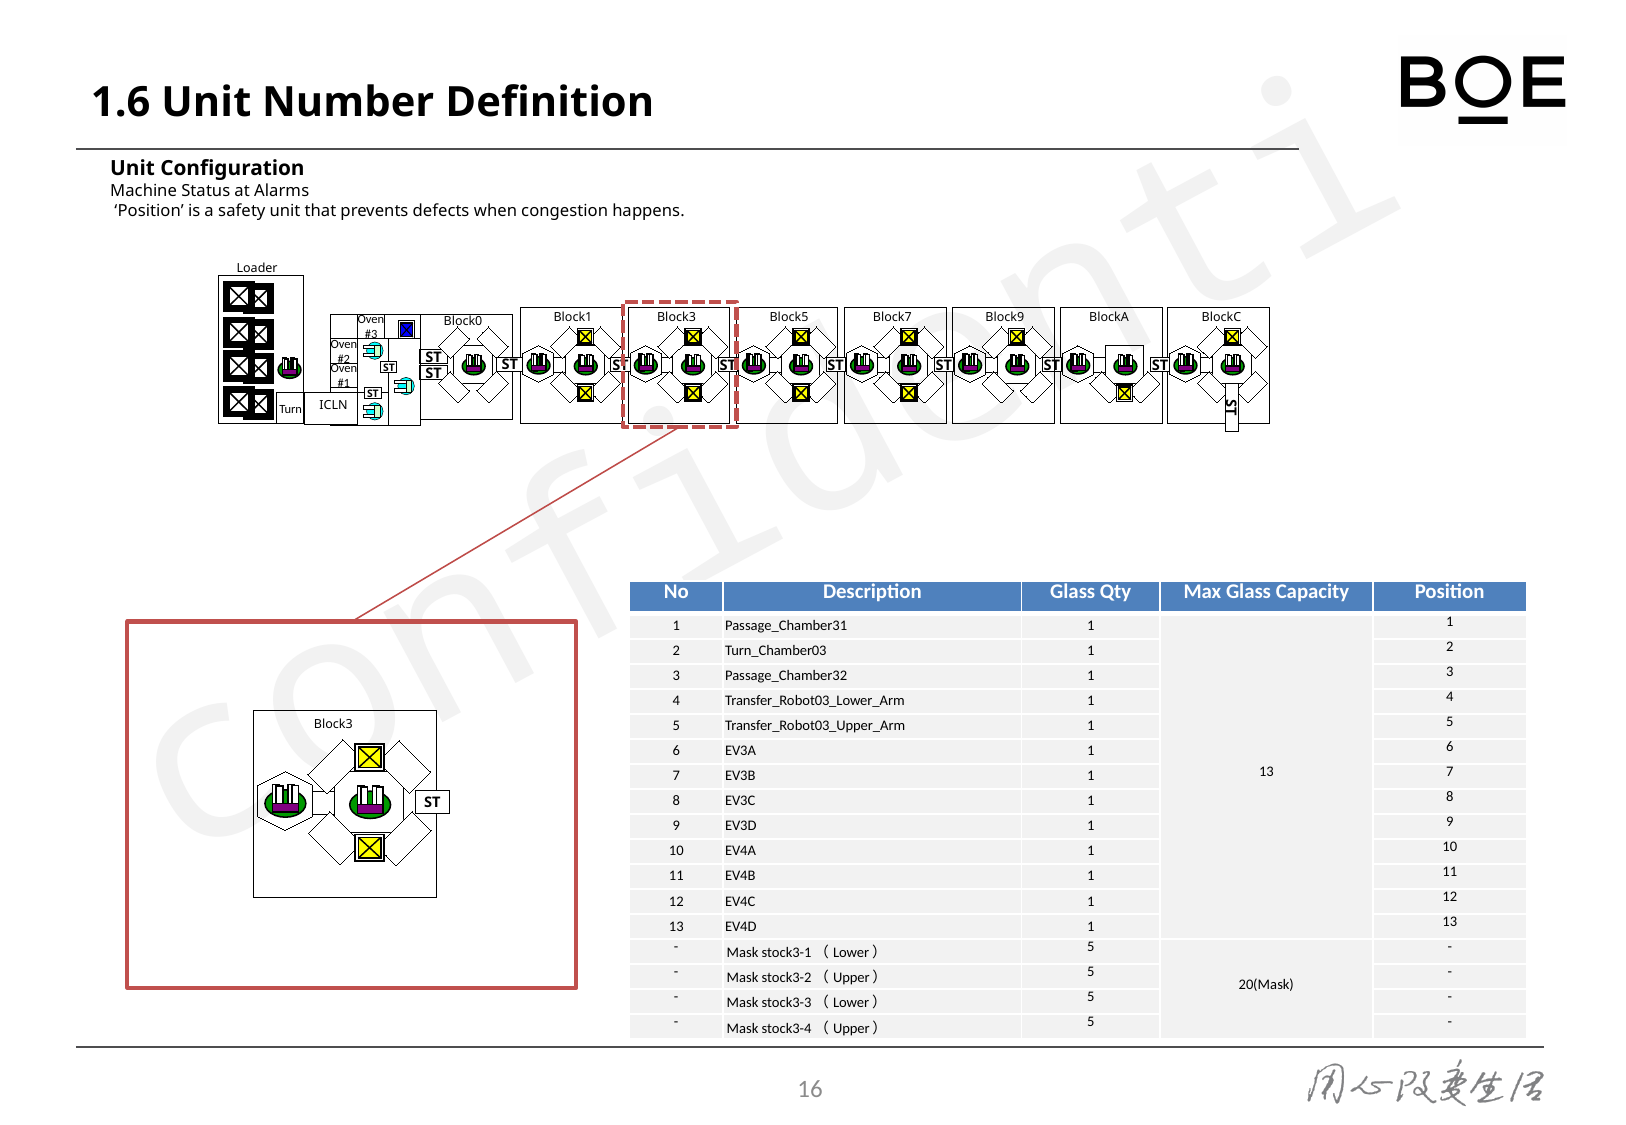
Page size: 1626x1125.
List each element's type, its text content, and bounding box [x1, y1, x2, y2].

table_header Max Glass Capacity [1161, 582, 1372, 611]
table_cell 10 [1374, 840, 1526, 863]
table_header No [683, 582, 722, 611]
table_cell EV3B [724, 765, 1021, 788]
table_cell Passage_Chamber31 [724, 616, 1021, 638]
table_cell 1 [1022, 715, 1159, 738]
text_box [621, 300, 739, 429]
text_box Unit Configuration Machine Status at Alarms ‘Position’ is a safety unit that prevents defects when congestion happens. [95, 147, 701, 228]
table_cell 9 [630, 815, 722, 838]
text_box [253, 708, 451, 898]
table_cell Mask stock3-1（Lower） [724, 940, 1021, 963]
table_cell Mask stock3-4（Upper） [724, 1015, 1021, 1038]
table_cell 11 [1374, 865, 1526, 888]
table_header Glass Qty [1022, 582, 1159, 611]
table_cell 12 [630, 890, 722, 913]
table_cell Passage_Chamber32 [724, 665, 1021, 688]
table_cell 4 [630, 690, 722, 713]
table_cell EV4B [724, 865, 1021, 888]
table_cell Mask stock3-2（Upper） [724, 965, 1021, 988]
table_cell 3 [1374, 665, 1526, 688]
table_cell 7 [630, 765, 722, 788]
table_cell 20(Mask) [1161, 940, 1372, 1038]
table_header Description [724, 582, 1021, 611]
table_cell 4 [1374, 690, 1526, 713]
table_cell 1 [1022, 915, 1159, 938]
text_box [125, 619, 578, 990]
title 1.6 Unit Number Definition [75, 50, 954, 150]
table_cell 1 [1022, 890, 1159, 913]
table_cell EV3C [724, 790, 1021, 813]
table_cell 9 [1374, 815, 1526, 838]
table_cell 2 [1374, 640, 1526, 663]
table_cell 10 [630, 840, 722, 863]
table_cell EV3D [724, 815, 1021, 838]
table_cell - [1374, 965, 1526, 988]
table_cell 1 [1022, 740, 1159, 763]
table_cell EV3A [724, 740, 1021, 763]
table_cell 5 [1022, 940, 1159, 963]
table_cell 1 [1374, 616, 1526, 638]
table_cell 3 [630, 665, 722, 688]
picture [1298, 1056, 1567, 1116]
table_cell 7 [1374, 765, 1526, 788]
table_cell 2 [630, 640, 722, 663]
table_cell 1 [1022, 790, 1159, 813]
table_cell 12 [1374, 890, 1526, 913]
table_cell 5 [1022, 965, 1159, 988]
table_cell - [1374, 940, 1526, 963]
table_cell - [630, 1015, 722, 1038]
table_cell 8 [630, 790, 722, 813]
table_cell EV4D [724, 915, 1021, 938]
table_cell 13 [1374, 915, 1526, 938]
table_cell 5 [630, 715, 722, 738]
table_cell Transfer_Robot03_Lower_Arm [724, 690, 1021, 713]
table_cell 1 [1022, 815, 1159, 838]
table_cell EV4C [724, 890, 1021, 913]
table_cell Mask stock3-3（Lower） [724, 990, 1021, 1013]
table_cell 13 [630, 915, 722, 938]
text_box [351, 426, 680, 622]
table_cell - [630, 940, 722, 963]
table_cell 1 [1022, 765, 1159, 788]
table_cell 1 [1022, 616, 1159, 638]
table_cell 1 [1022, 665, 1159, 688]
table_cell - [630, 965, 722, 988]
table_cell 1 [630, 616, 722, 638]
table_cell 8 [1374, 790, 1526, 813]
picture [1398, 35, 1567, 146]
table_cell 5 [1022, 990, 1159, 1013]
table_cell Transfer_Robot03_Upper_Arm [724, 715, 1021, 738]
table_cell - [630, 990, 722, 1013]
table_cell 11 [630, 865, 722, 888]
table_cell 1 [1022, 690, 1159, 713]
table_header Position [1374, 582, 1526, 611]
table_cell 1 [1022, 640, 1159, 663]
table_cell 1 [1022, 840, 1159, 863]
table_cell 6 [630, 740, 722, 763]
table_cell 13 [1161, 616, 1372, 938]
table_cell - [1374, 990, 1526, 1013]
table_cell 6 [1374, 740, 1526, 763]
table_cell 1 [1022, 865, 1159, 888]
table_cell 5 [1374, 715, 1526, 738]
table_cell EV4A [724, 840, 1021, 863]
table_cell - [1374, 1015, 1526, 1038]
table_cell Turn_Chamber03 [724, 640, 1021, 663]
table_cell 5 [1022, 1015, 1159, 1038]
